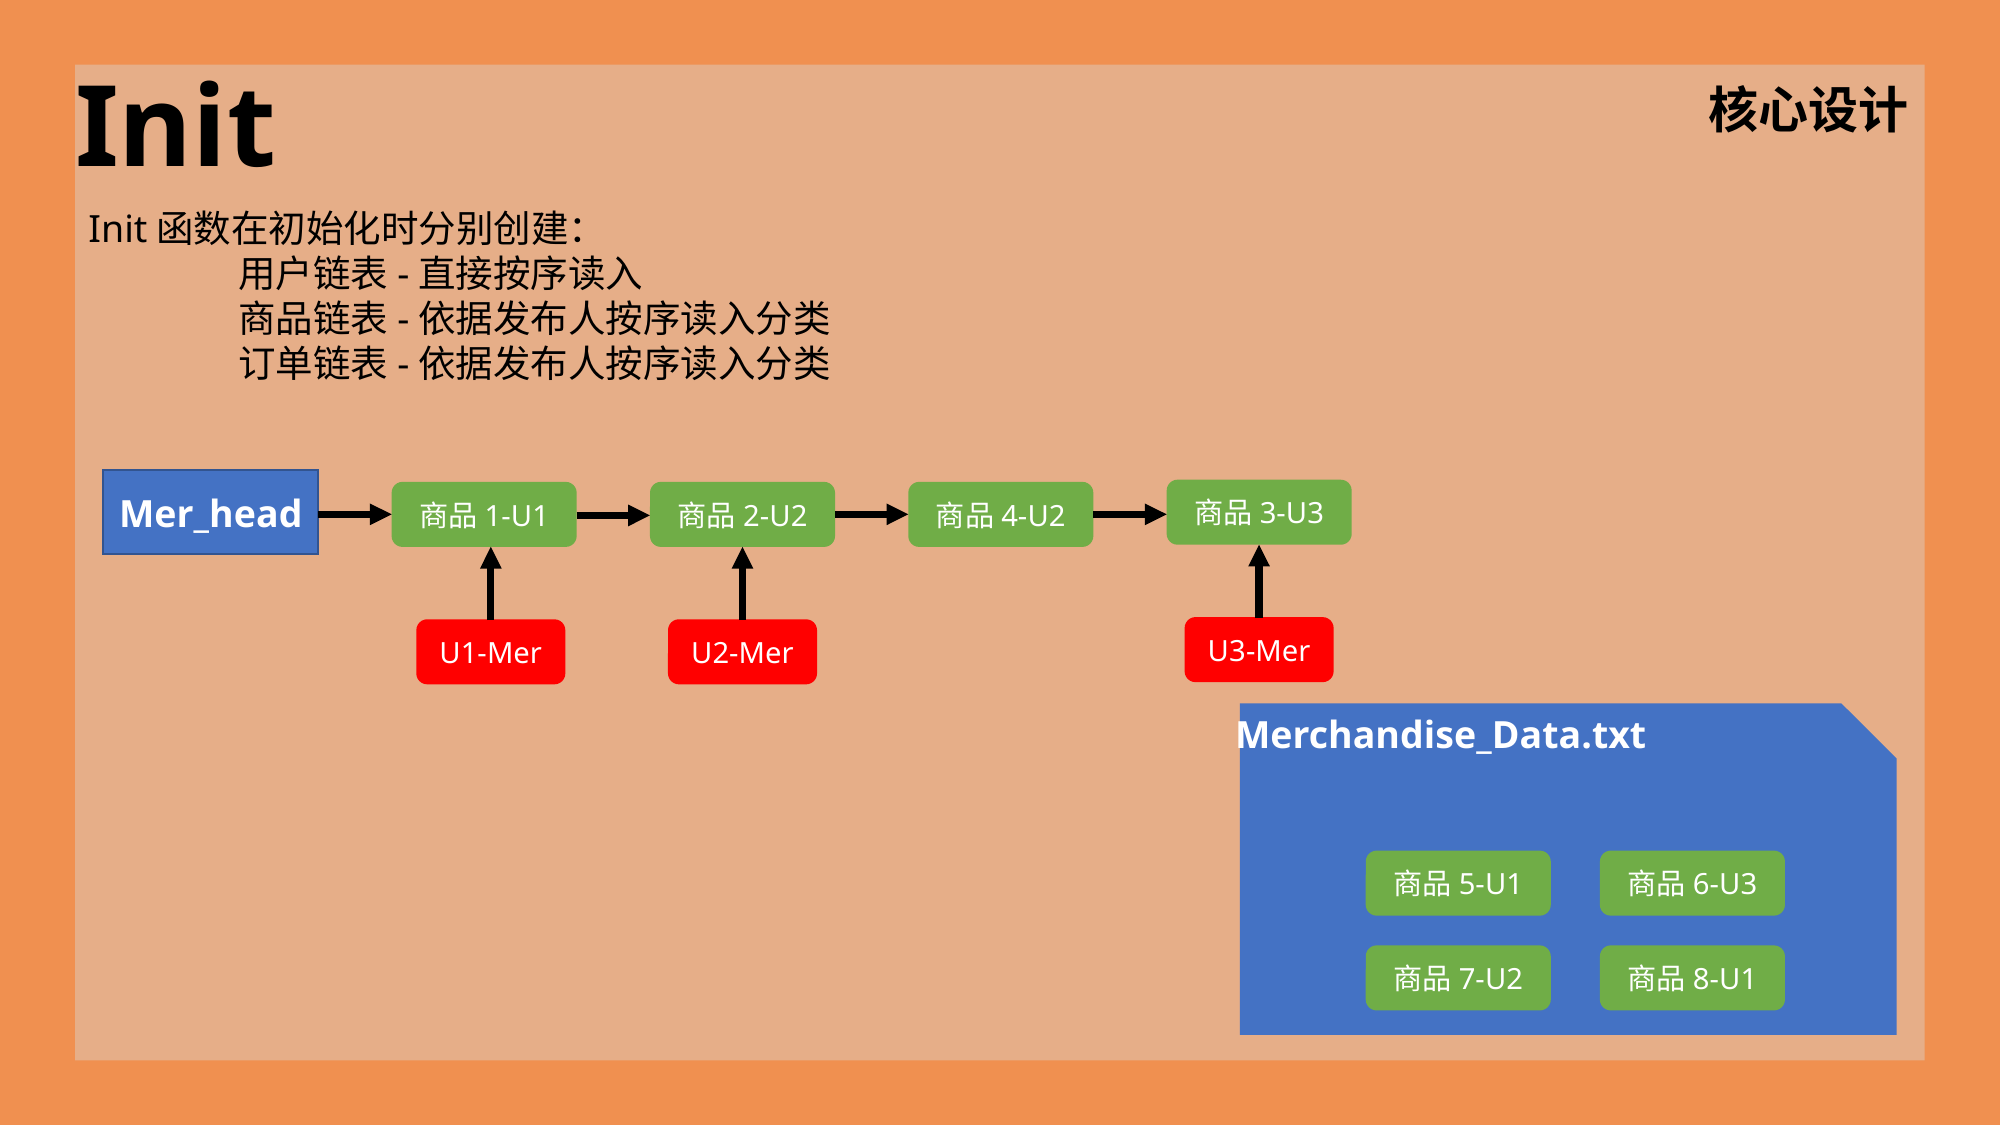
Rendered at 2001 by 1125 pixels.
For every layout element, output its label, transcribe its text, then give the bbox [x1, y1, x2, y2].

text_box 商品2-U2 [648, 480, 837, 548]
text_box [416, 546, 566, 685]
text_box 商品4-U2 [907, 480, 1095, 548]
text_box Init函数在初始化时分别创建： 用户链表-直接按序读入 商品链表-依据发布人按序读入分类 订单链表-依据发布人按序读入分类 [73, 198, 846, 393]
text_box Init [60, 46, 291, 197]
text_box Mer_head [102, 469, 319, 555]
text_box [667, 546, 818, 685]
text_box 商品1-U1 [390, 480, 578, 548]
text_box [74, 64, 1926, 1061]
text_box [1184, 544, 1334, 683]
text_box 核心设计 [1693, 71, 1924, 147]
text_box 商品3-U3 [1165, 478, 1353, 546]
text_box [1239, 703, 1897, 1035]
